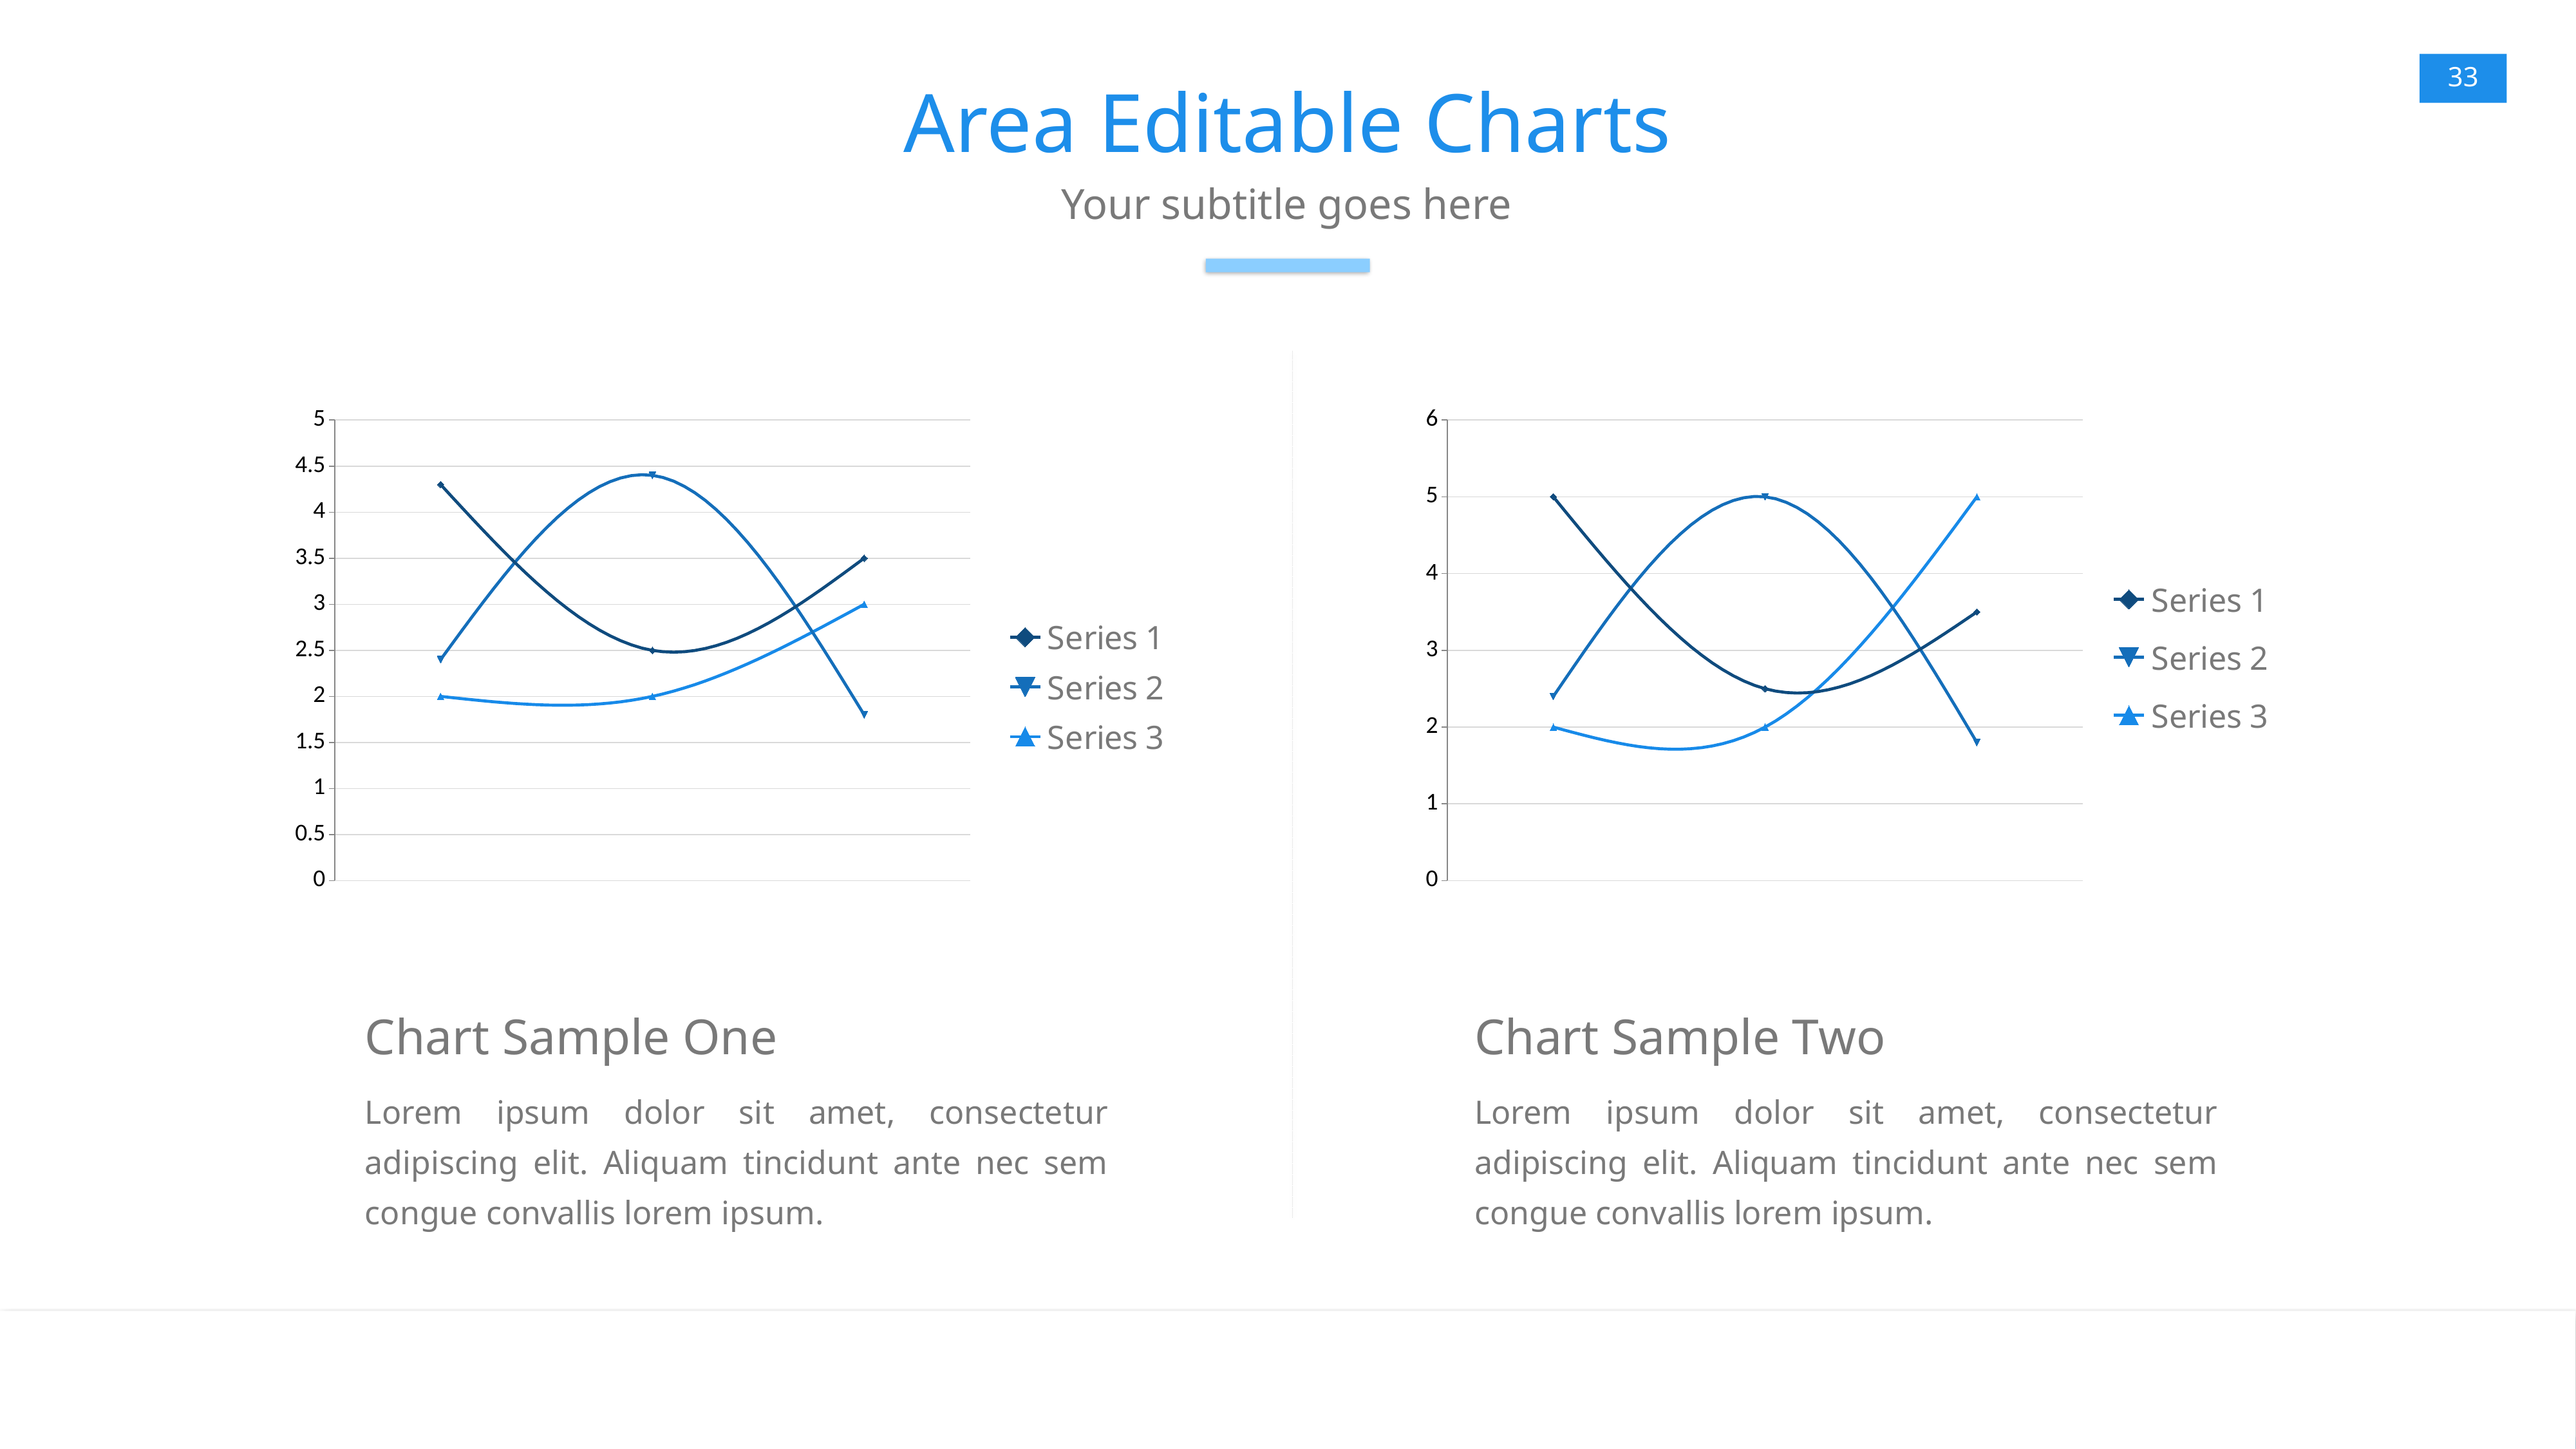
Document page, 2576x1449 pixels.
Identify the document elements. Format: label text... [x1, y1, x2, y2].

text_box [1205, 258, 1370, 272]
text_box Chart Sample Two [1449, 1006, 2244, 1065]
subtitle Your subtitle goes here [195, 151, 2378, 265]
text_box Chart Sample One [339, 1006, 1134, 1065]
text_box Lorem ipsum dolor sit amet, consectetur adipiscing elit. Aliquam tincidunt ante nec sem congue convallis lorem ipsum. [1449, 1067, 2244, 1244]
title Area Editable Charts [193, 60, 2383, 180]
chart [290, 389, 1183, 985]
chart [1403, 389, 2296, 985]
text_box Lorem ipsum dolor sit amet, consectetur adipiscing elit. Aliquam tincidunt ante nec sem congue convallis lorem ipsum. [339, 1067, 1134, 1244]
slide_number 33 [2420, 53, 2507, 103]
